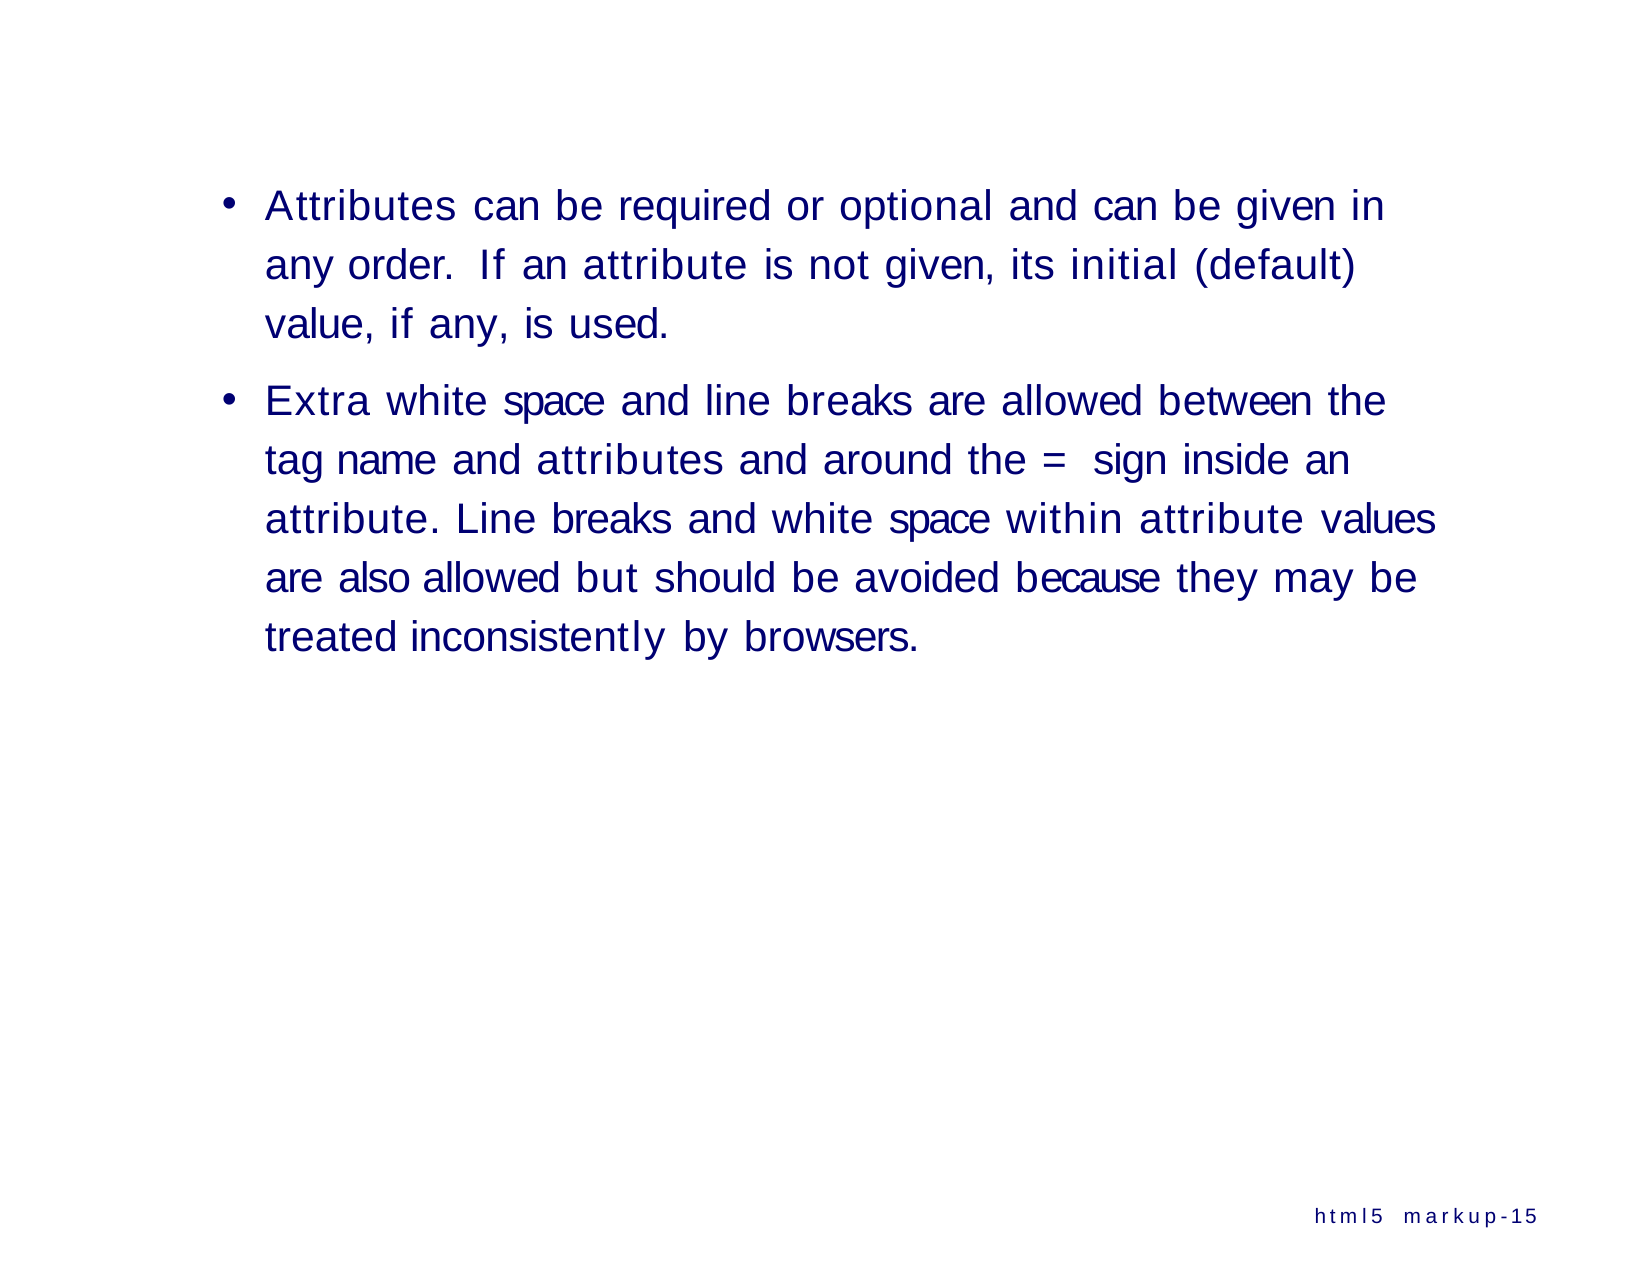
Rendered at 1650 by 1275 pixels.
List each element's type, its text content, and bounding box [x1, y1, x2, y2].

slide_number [1165, 1181, 1537, 1250]
text_box Attributes can be required or optional and can be given in any order. If an attribute is not given, its initial (default) value, if any, is used. Extra white space and line breaks are allowed between the tag name and attributes and around the = sign inside an attribute. Line breaks and white space within attribute values are also allowed but should be avoided because they may be treated inconsistently by browsers. [219, 152, 1456, 1115]
